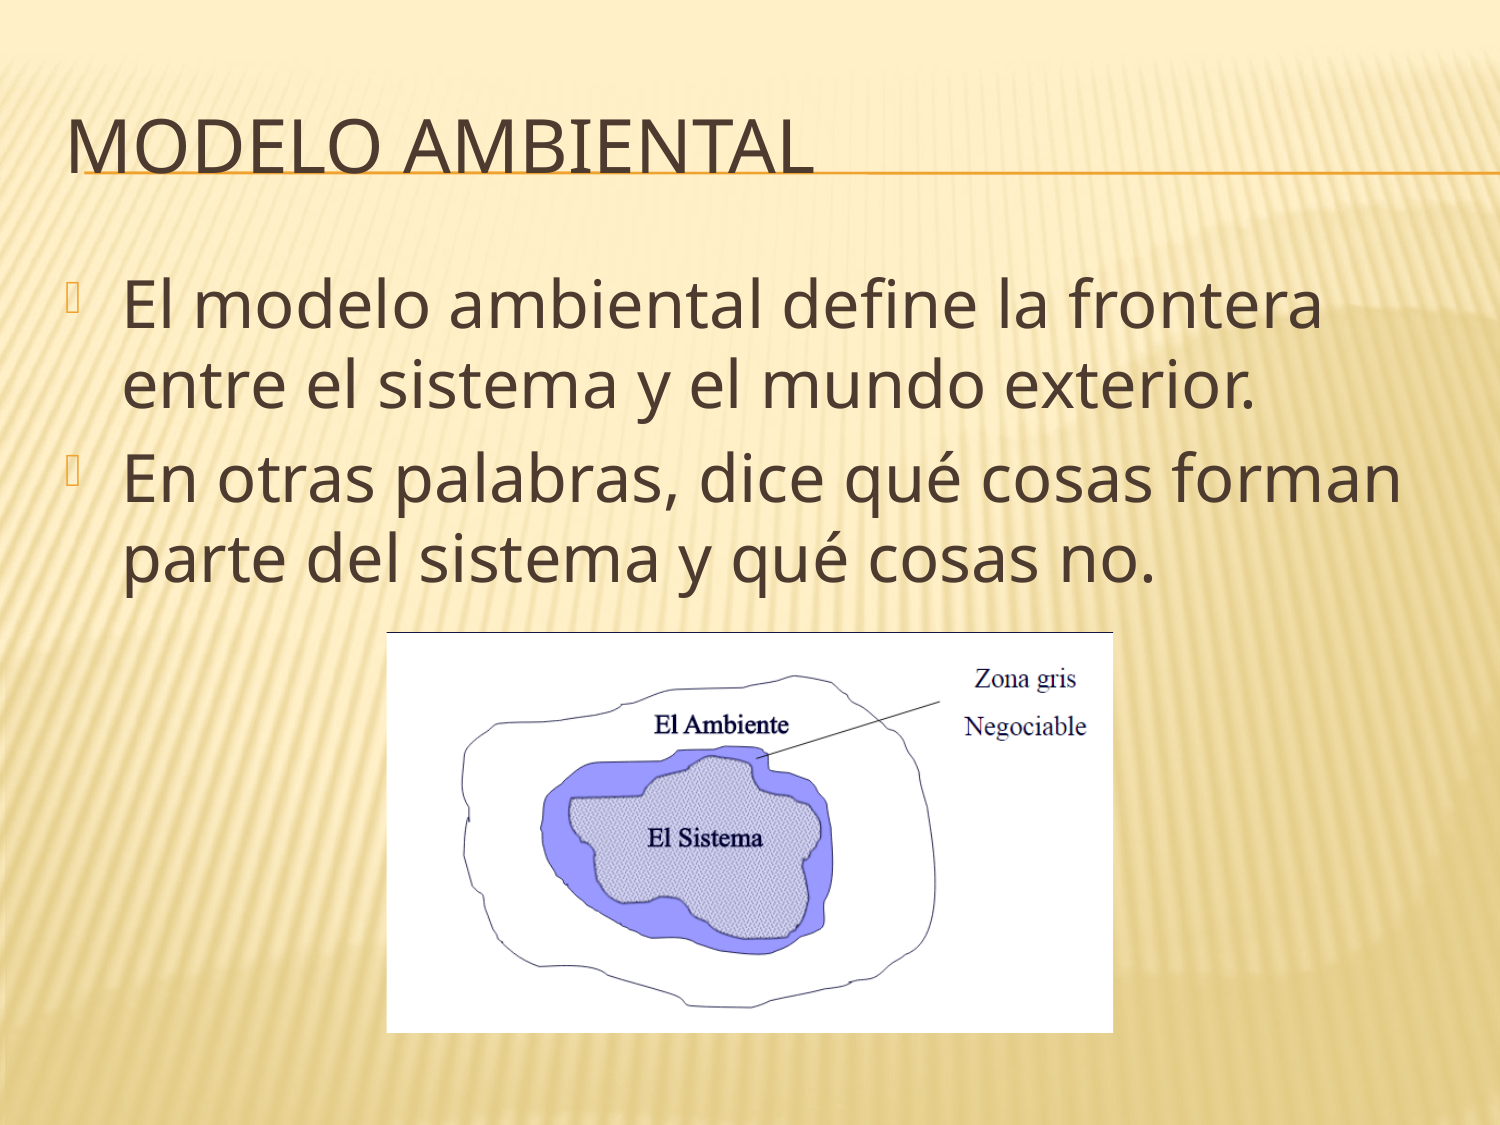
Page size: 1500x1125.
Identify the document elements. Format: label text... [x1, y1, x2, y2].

picture [386, 632, 1114, 1034]
title Modelo ambiental [50, 75, 1475, 213]
list El modelo ambiental define la frontera entre el sistema y el mundo exterior. En otras palabras, dice qué cosas forman parte del sistema y qué cosas no. [50, 254, 1475, 998]
